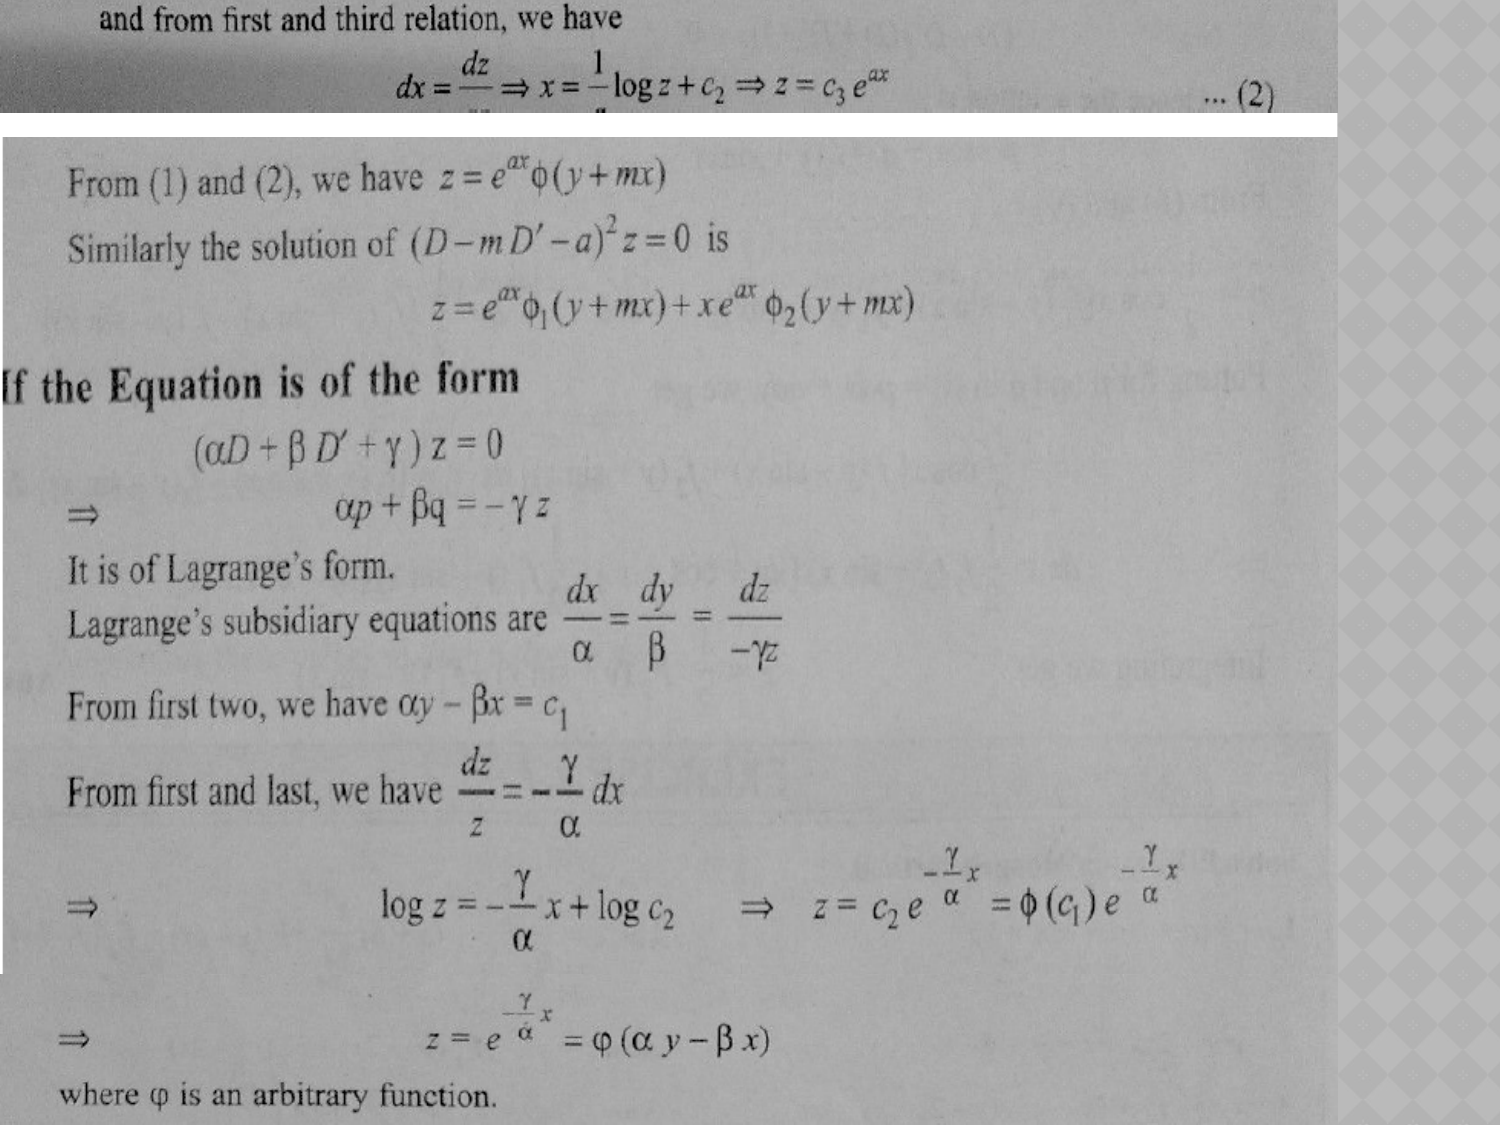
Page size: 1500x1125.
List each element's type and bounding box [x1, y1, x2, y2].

picture [0, 0, 1338, 113]
picture [0, 136, 1338, 1125]
